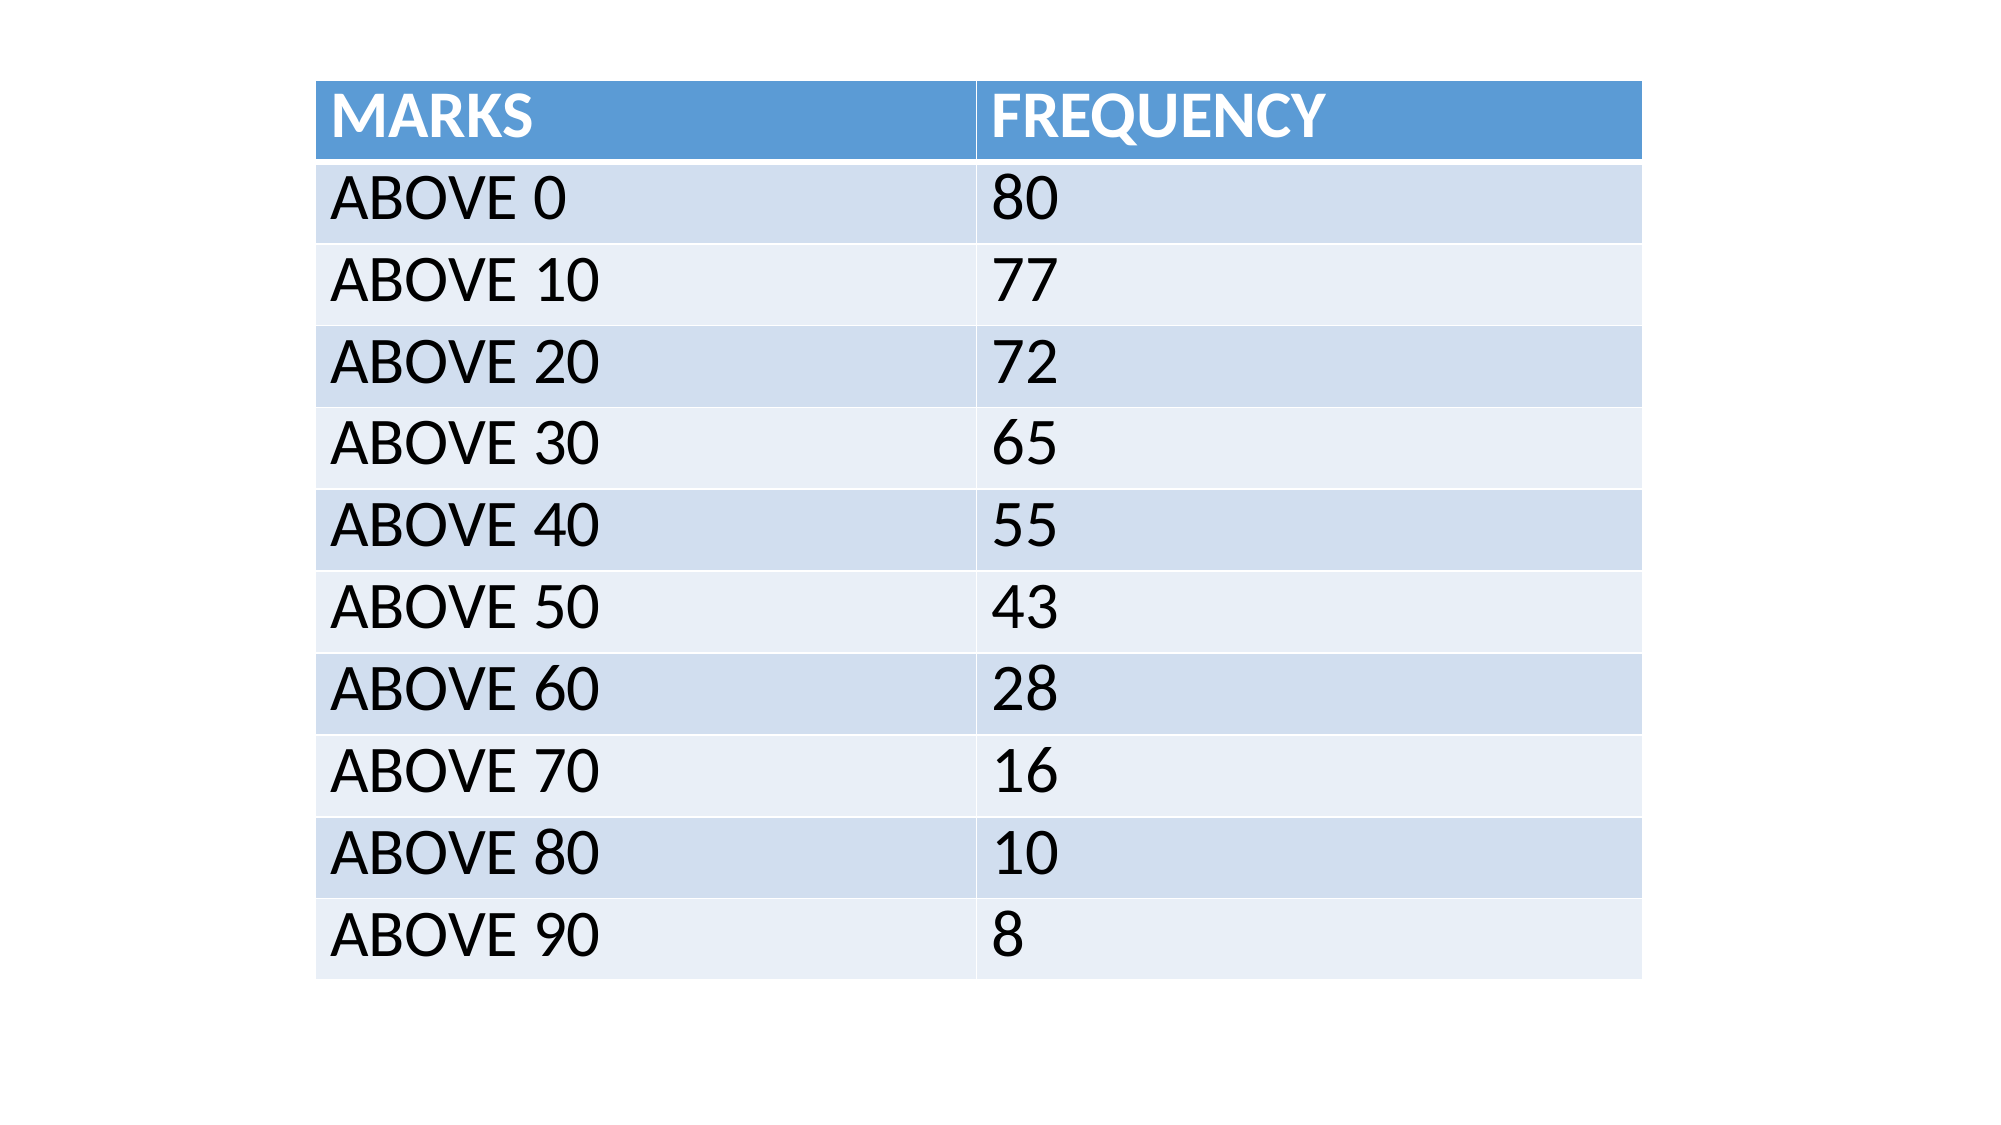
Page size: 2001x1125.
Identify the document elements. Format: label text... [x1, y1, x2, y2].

table_cell ABOVE 90 [316, 899, 976, 979]
table_cell ABOVE 70 [316, 736, 976, 816]
table_cell 43 [977, 572, 1642, 652]
table_header MARKS [316, 81, 976, 159]
table_cell 16 [977, 736, 1642, 816]
table_cell 10 [977, 818, 1642, 898]
table_cell 8 [977, 899, 1642, 979]
table_cell ABOVE 60 [316, 654, 976, 734]
table_cell 55 [977, 490, 1642, 570]
table_cell 65 [977, 408, 1642, 488]
table_header FREQUENCY [977, 81, 1642, 159]
table_cell ABOVE 0 [316, 165, 976, 243]
table_cell 72 [977, 326, 1642, 407]
table_cell ABOVE 30 [316, 408, 976, 488]
table_cell 77 [977, 245, 1642, 325]
table_cell 28 [977, 654, 1642, 734]
table_cell 80 [977, 165, 1642, 243]
table_cell ABOVE 40 [316, 490, 976, 570]
table_cell ABOVE 20 [316, 326, 976, 407]
table_cell ABOVE 50 [316, 572, 976, 652]
table_cell ABOVE 10 [316, 245, 976, 325]
table_cell ABOVE 80 [316, 818, 976, 898]
